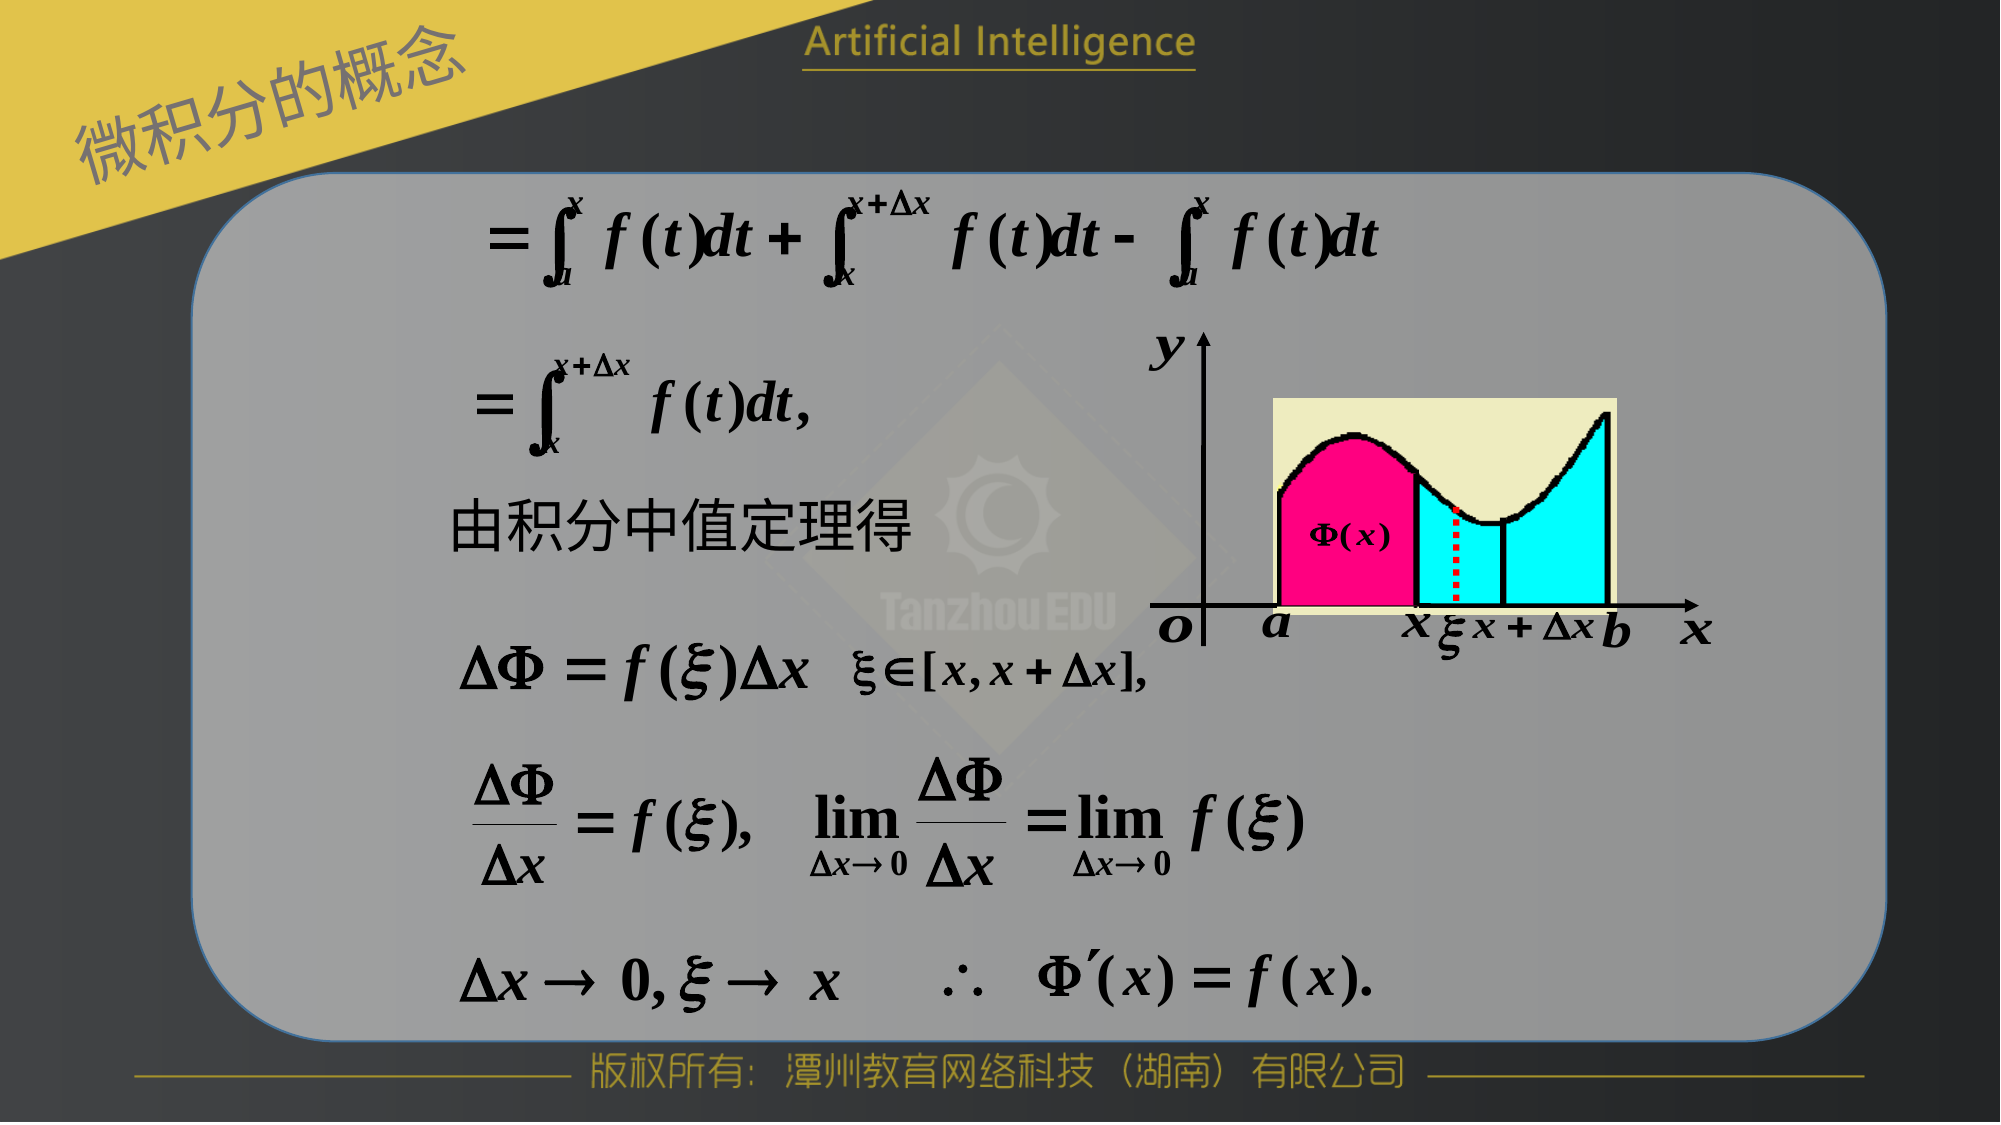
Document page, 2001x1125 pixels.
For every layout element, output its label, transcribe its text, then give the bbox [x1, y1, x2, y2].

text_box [1436, 653, 1470, 666]
text_box [191, 172, 1887, 1042]
picture [0, 0, 2000, 1122]
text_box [468, 752, 757, 891]
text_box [456, 950, 846, 1020]
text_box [1143, 331, 1719, 653]
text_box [481, 181, 1386, 291]
text_box 微积分的概念 [57, 0, 484, 206]
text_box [850, 648, 1150, 701]
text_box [806, 745, 1309, 891]
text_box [456, 638, 817, 707]
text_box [943, 947, 1375, 1014]
text_box 由积分中值定理得 [433, 481, 1021, 567]
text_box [468, 344, 815, 459]
